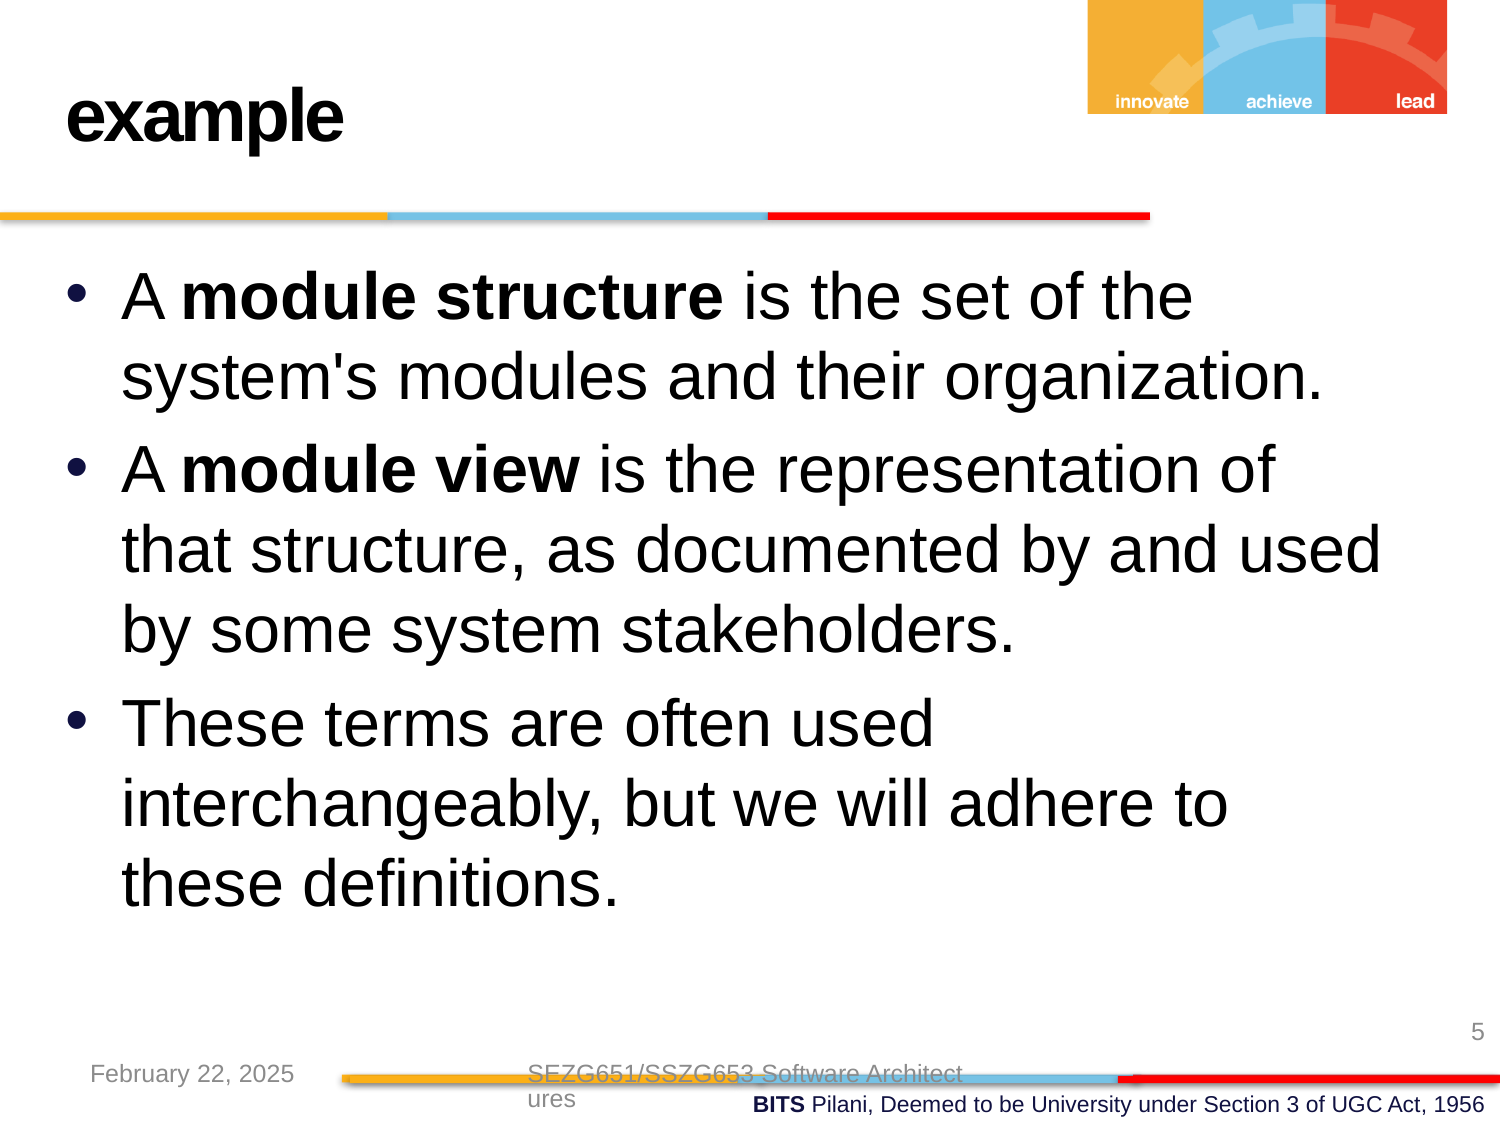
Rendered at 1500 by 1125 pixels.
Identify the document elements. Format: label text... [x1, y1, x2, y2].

picture [1087, 0, 1448, 114]
slide_number 5 [1149, 1000, 1500, 1061]
footer SEZG651/SSZG653 Software Architectures [512, 1042, 988, 1103]
list A module structure is the set of the system's modules and their organization. A module view is the representation of that structure, as documented by and used by some system stakeholders. These terms are often used interchangeably, but we will adhere to these definitions. [50, 245, 1400, 988]
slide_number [75, 1042, 425, 1103]
list example [50, 24, 1088, 213]
